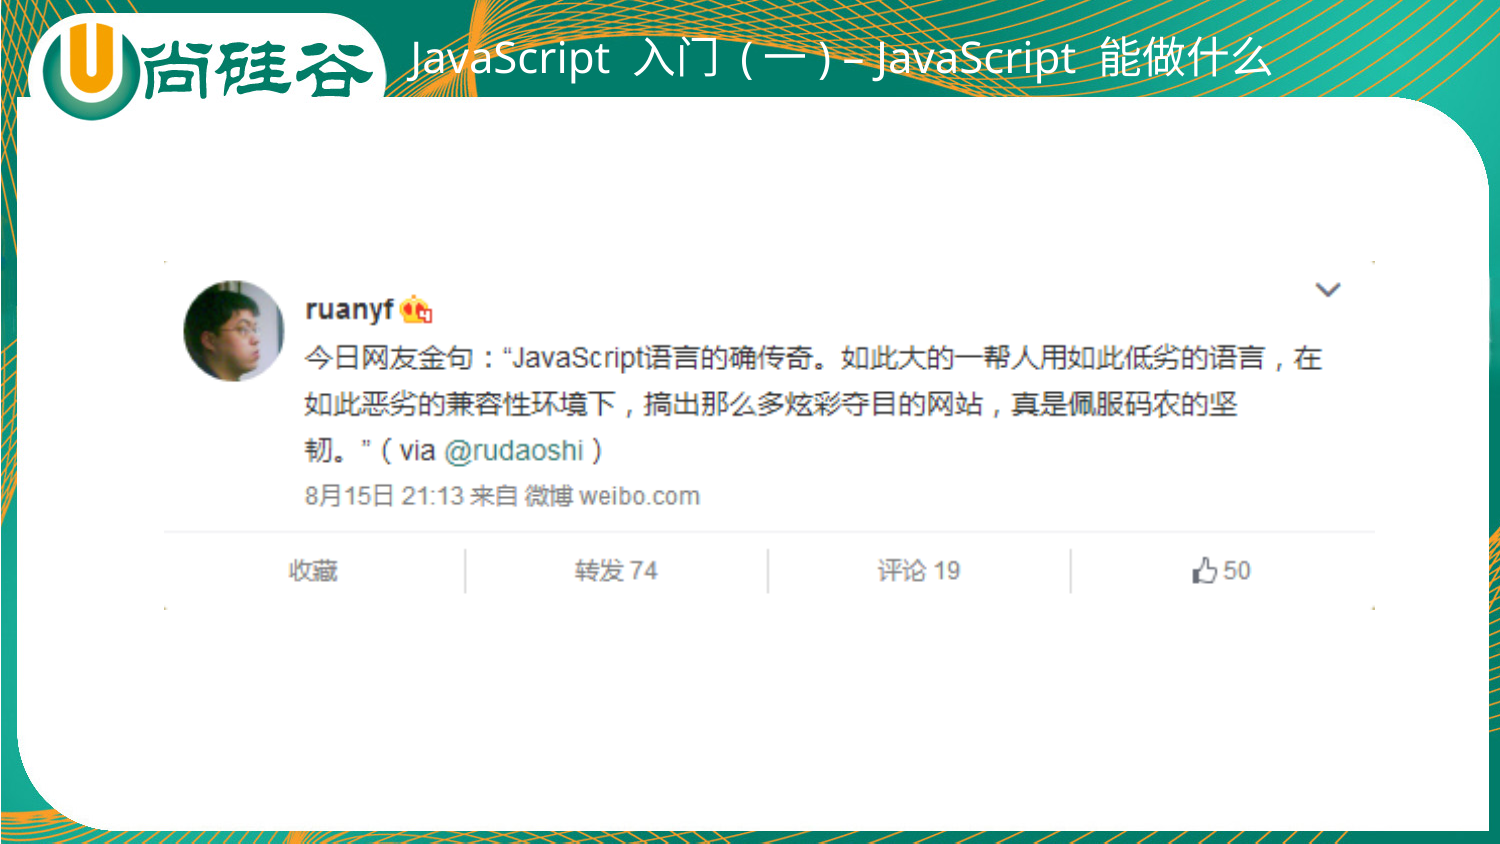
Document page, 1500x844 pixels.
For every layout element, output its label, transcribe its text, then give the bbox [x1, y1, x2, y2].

picture [0, 0, 1500, 844]
title JavaScript 入门 (一) – JavaScript 能做什么 [395, 19, 1400, 94]
